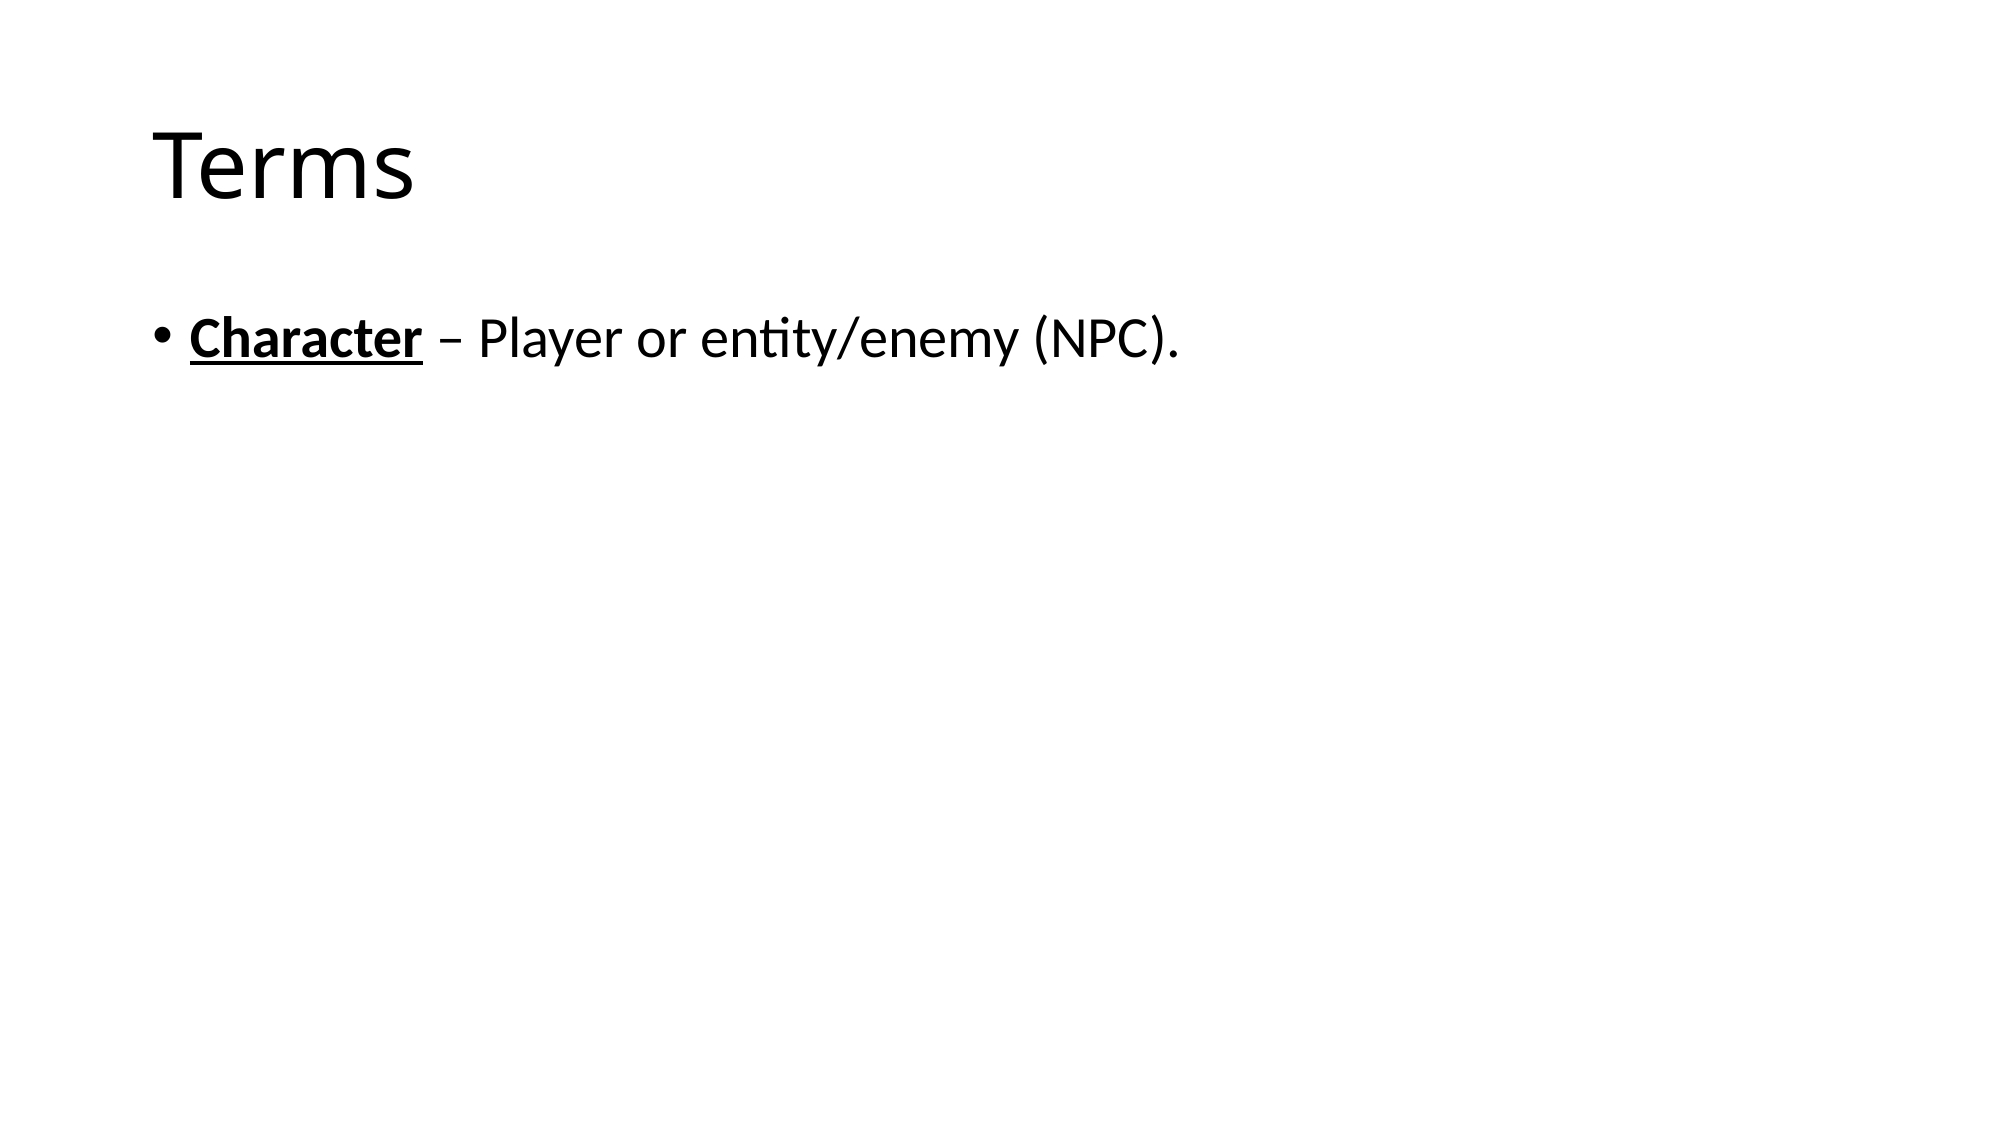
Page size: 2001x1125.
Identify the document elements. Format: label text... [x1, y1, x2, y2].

list Character – Player or entity/enemy (NPC). [137, 299, 1863, 1014]
title Terms [137, 59, 1863, 278]
